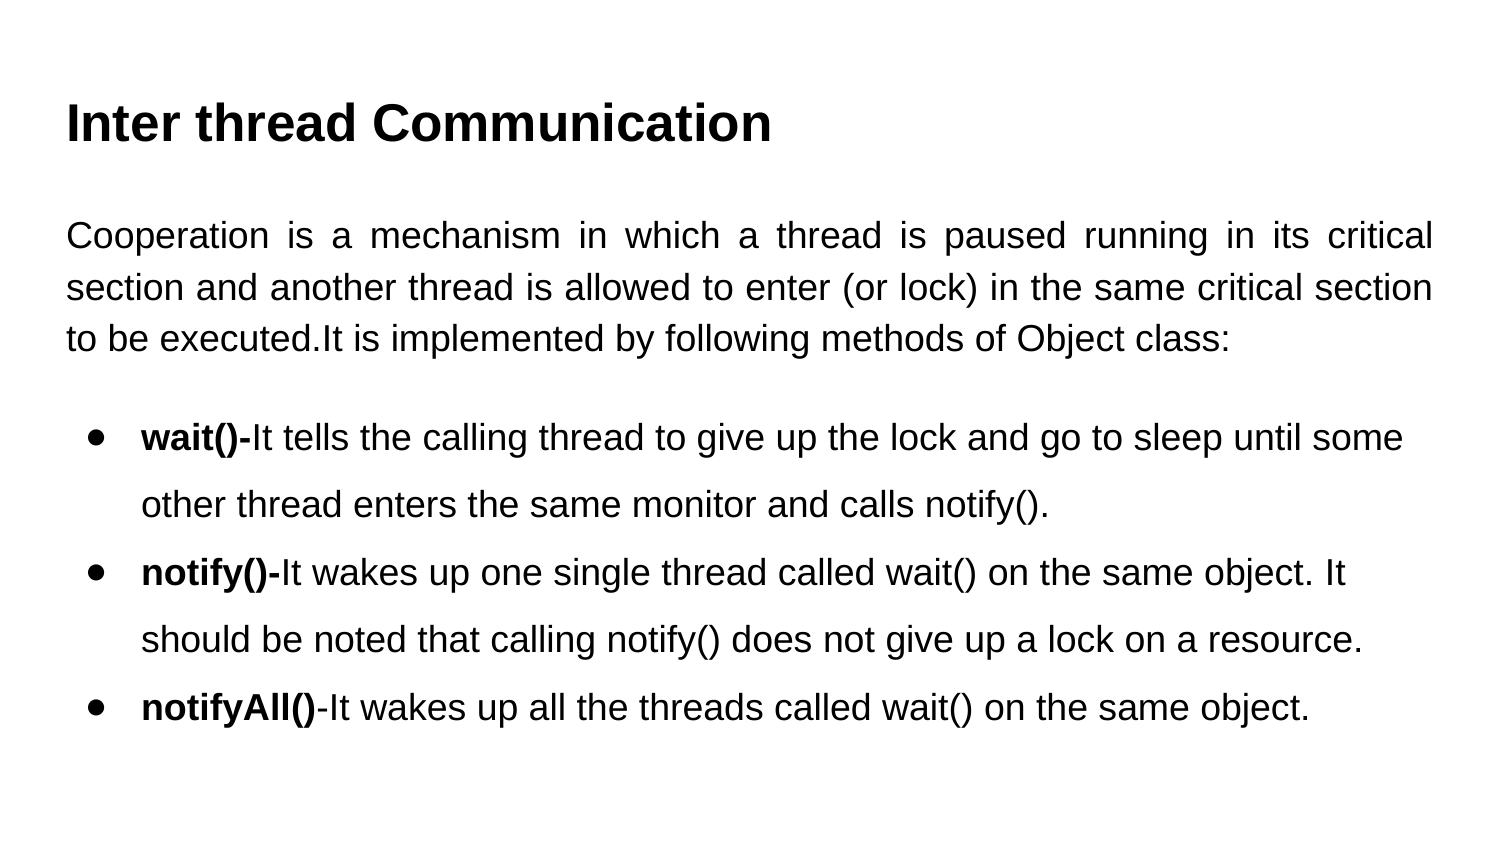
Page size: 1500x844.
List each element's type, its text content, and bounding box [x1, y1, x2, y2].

title Inter thread Communication [51, 72, 1449, 167]
list Cooperation is a mechanism in which a thread is paused running in its critical section and another thread is allowed to enter (or lock) in the same critical section to be executed.It is implemented by following methods of Object class: wait()-It tells the calling thread to give up the lock and go to sleep until some other thread enters the same monitor and calls notify(). notify()-It wakes up one single thread called wait() on the same object. It should be noted that calling notify() does not give up a lock on a resource. notifyAll()-It wakes up all the threads called wait() on the same object. [51, 189, 1449, 750]
